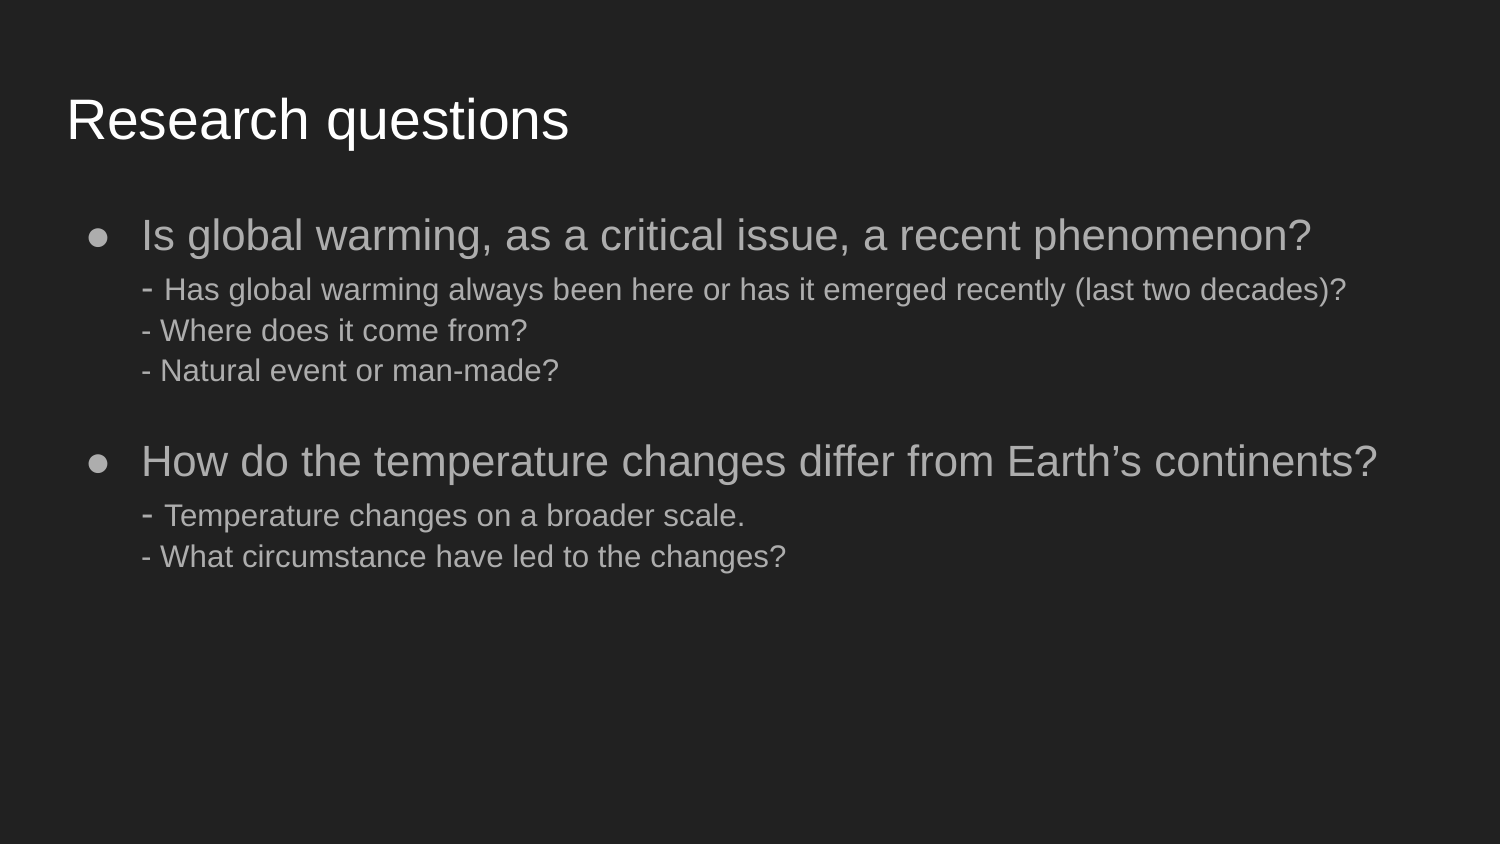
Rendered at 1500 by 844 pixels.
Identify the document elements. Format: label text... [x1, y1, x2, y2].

title Research questions [51, 72, 1449, 167]
list Is global warming, as a critical issue, a recent phenomenon? - Has global warming always been here or has it emerged recently (last two decades)? - Where does it come from? - Natural event or man-made? How do the temperature changes differ from Earth’s continents? - Temperature changes on a broader scale. - What circumstance have led to the changes? [51, 189, 1449, 750]
